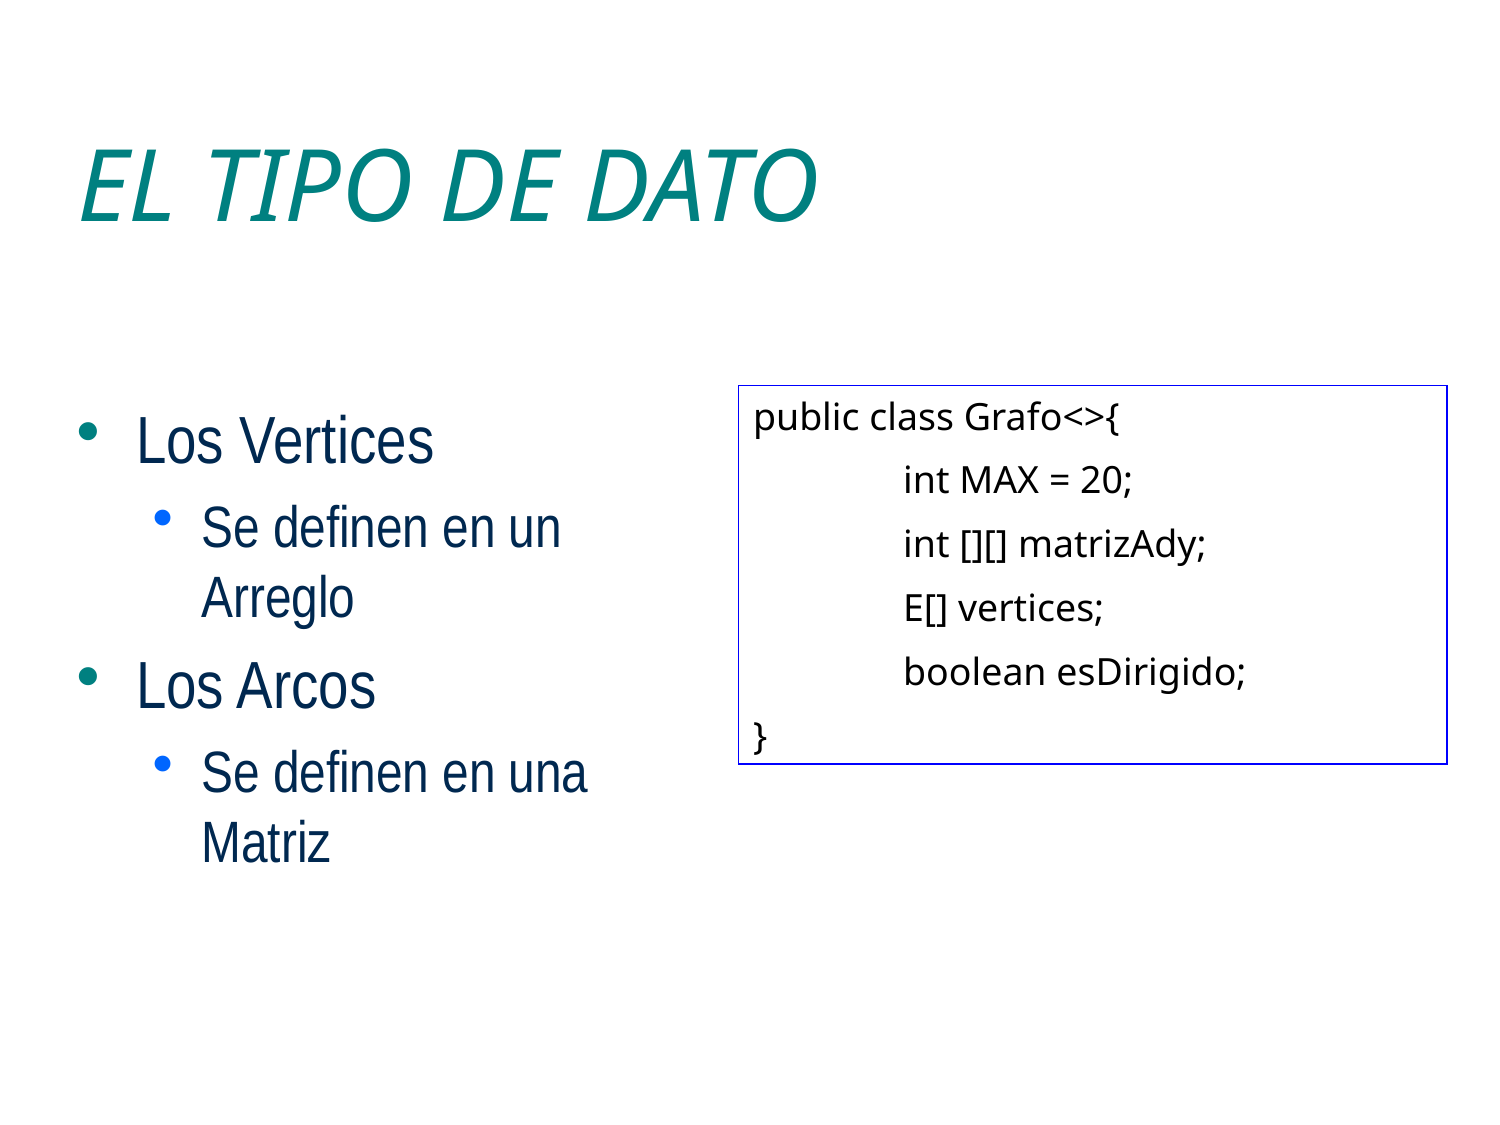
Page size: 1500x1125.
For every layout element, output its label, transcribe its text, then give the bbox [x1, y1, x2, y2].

list Los Vertices Se definen en un Arreglo Los Arcos Se definen en una Matriz [64, 389, 715, 740]
text_box public class Grafo<>{ int MAX = 20; int [][] matrizAdy; E[] vertices; boolean esDirigido; } [738, 385, 1448, 764]
title EL TIPO DE DATO [62, 87, 1413, 275]
